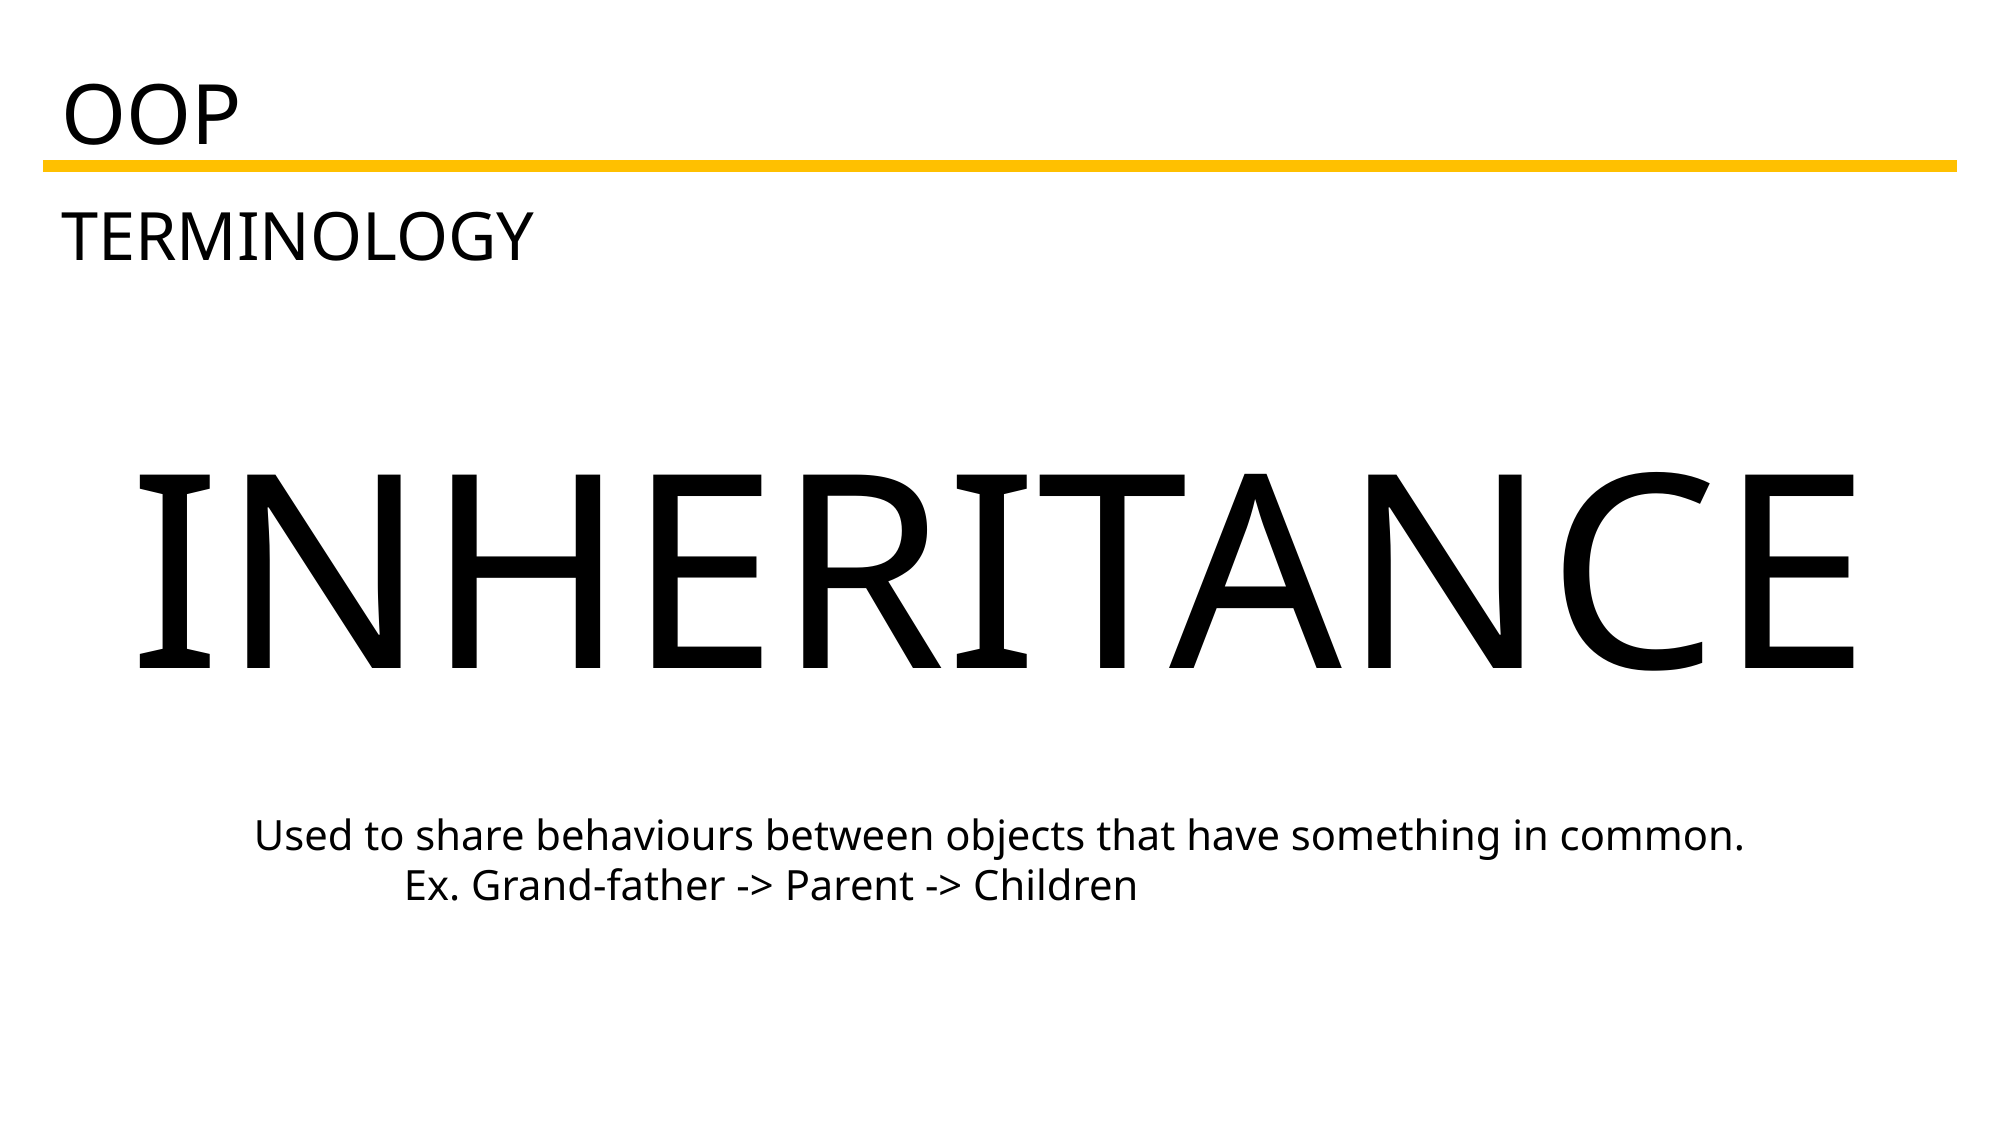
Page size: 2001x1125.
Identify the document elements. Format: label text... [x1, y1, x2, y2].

text_box INHERITANCE [114, 390, 1886, 731]
text_box Used to share behaviours between objects that have something in common. Ex. Grand-father -> Parent -> Children [239, 801, 1761, 916]
text_box TERMINOLOGY [46, 185, 550, 281]
text_box OOP [46, 53, 257, 165]
